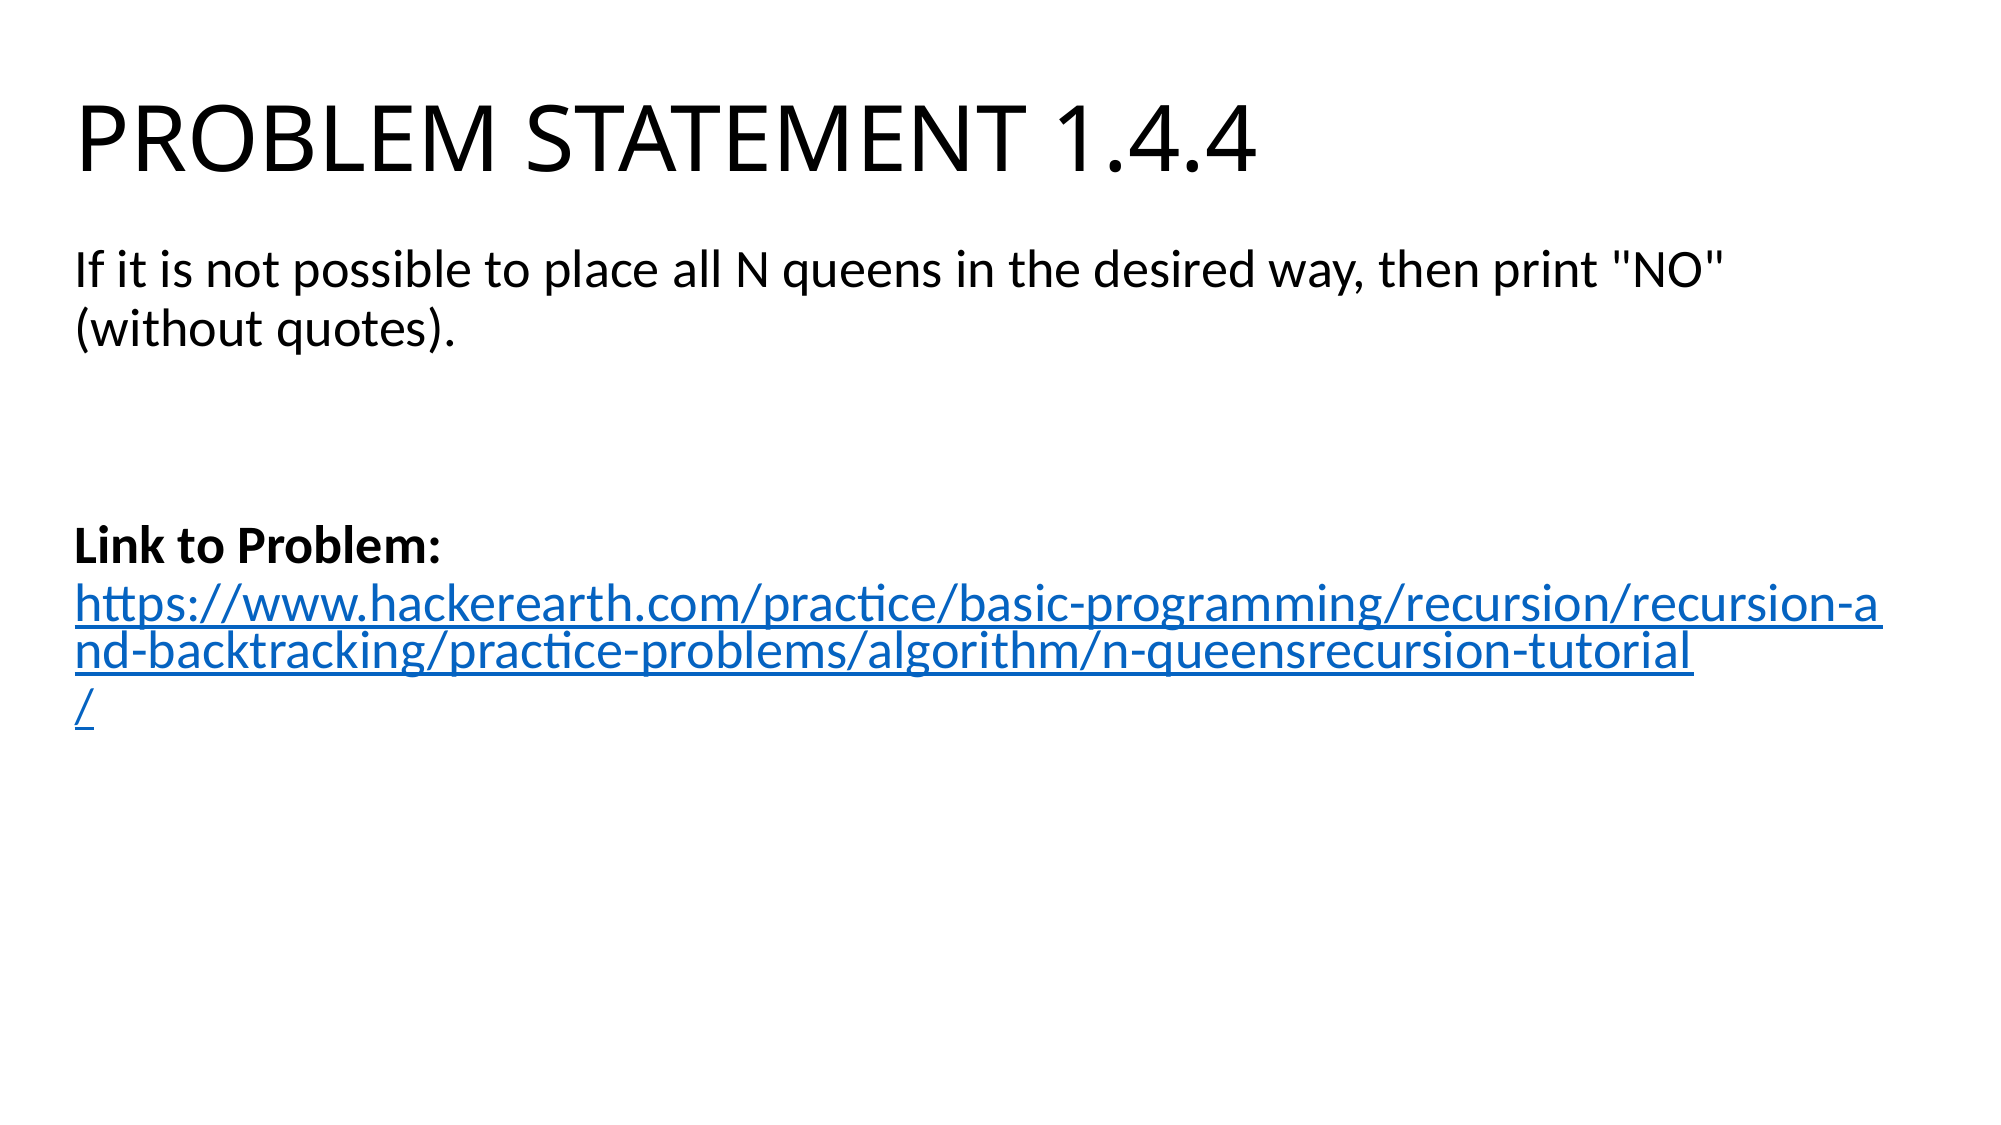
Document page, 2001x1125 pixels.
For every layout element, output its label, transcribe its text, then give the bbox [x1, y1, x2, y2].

title PROBLEM STATEMENT 1.4.4 [59, 32, 1785, 233]
list If it is not possible to place all N queens in the desired way, then print "NO" (without quotes). Link to Problem: https://www.hackerearth.com/practice/basic-programming/recursion/recursion-and-backtracking/practice-problems/algorithm/n-queensrecursion-tutorial/ [59, 233, 1909, 1097]
